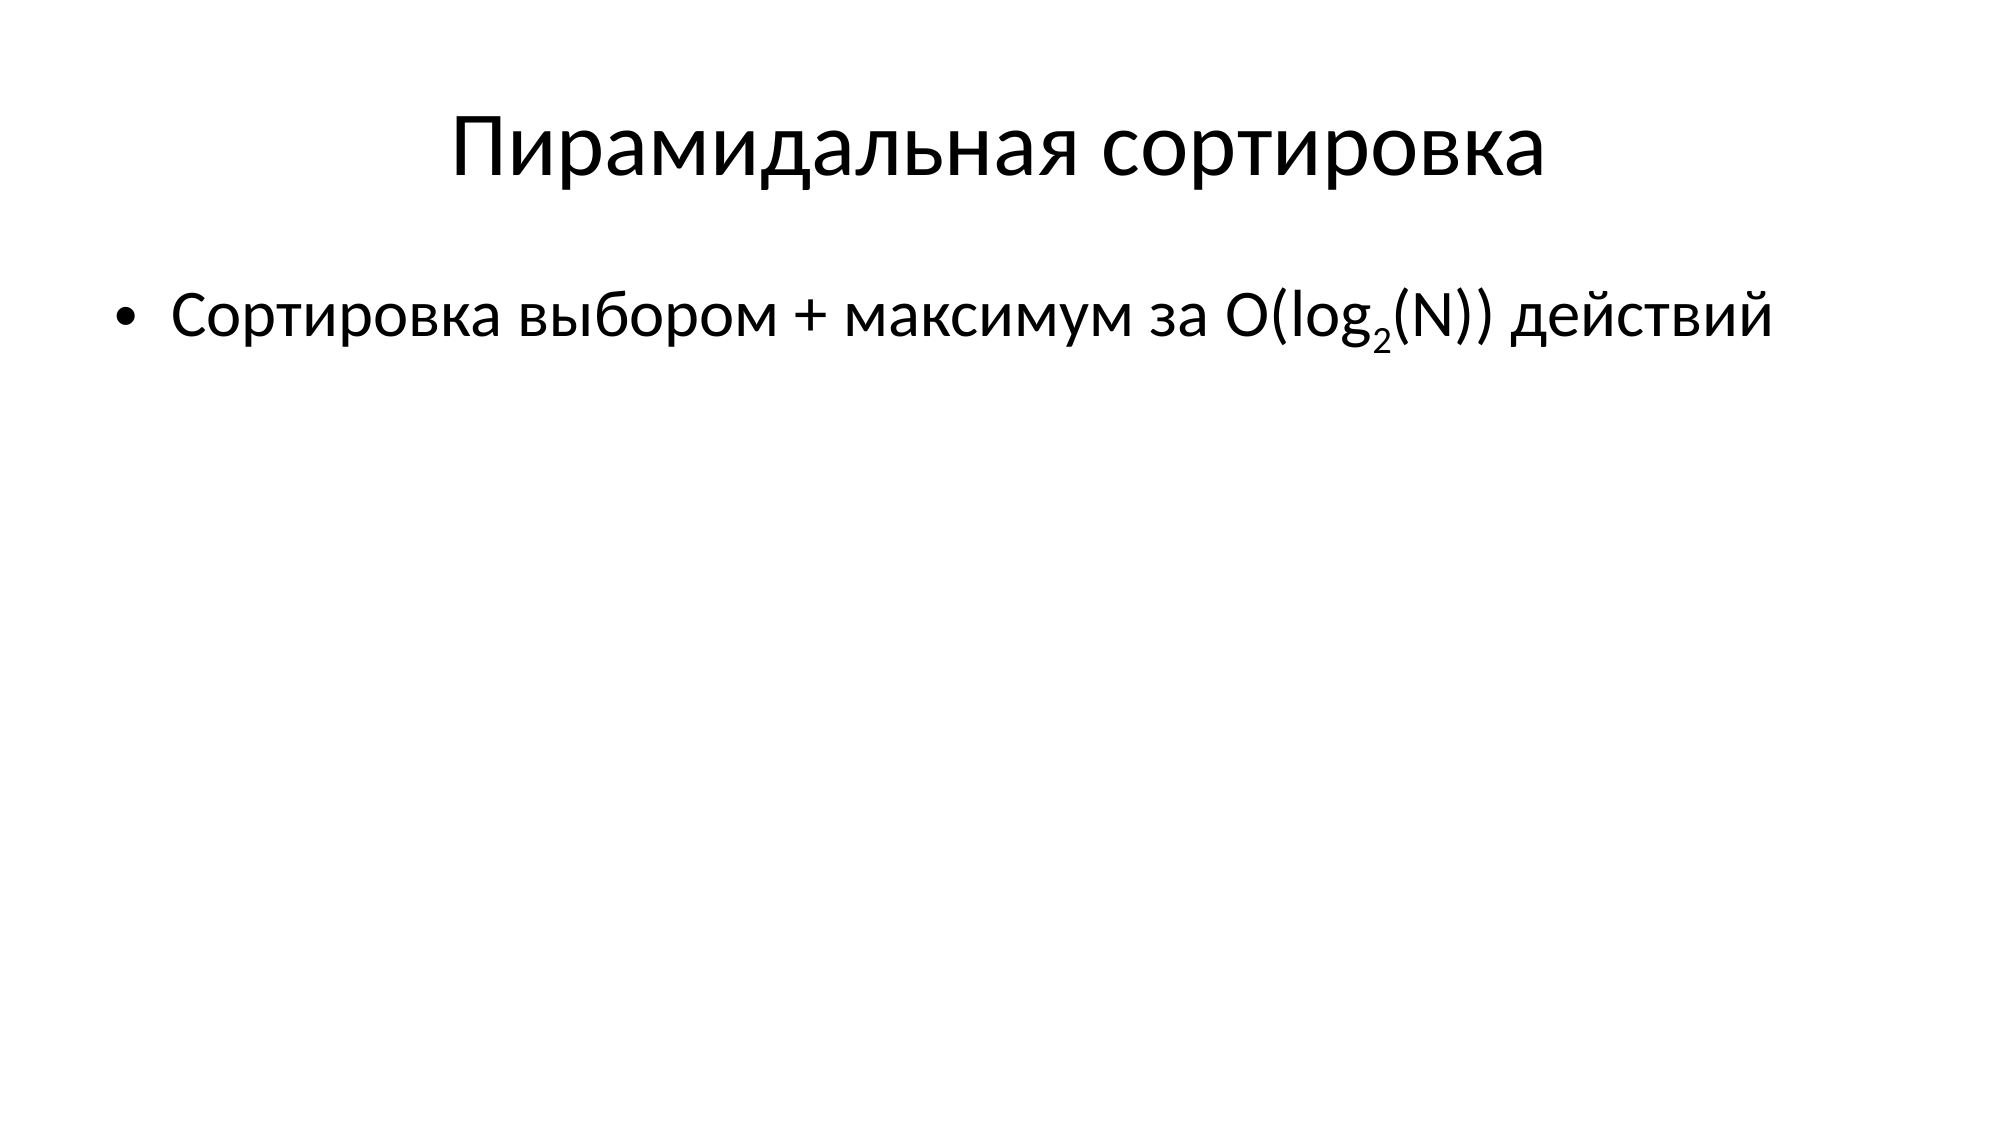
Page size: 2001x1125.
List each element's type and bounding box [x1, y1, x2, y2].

list [99, 262, 1900, 1005]
title [99, 45, 1900, 233]
